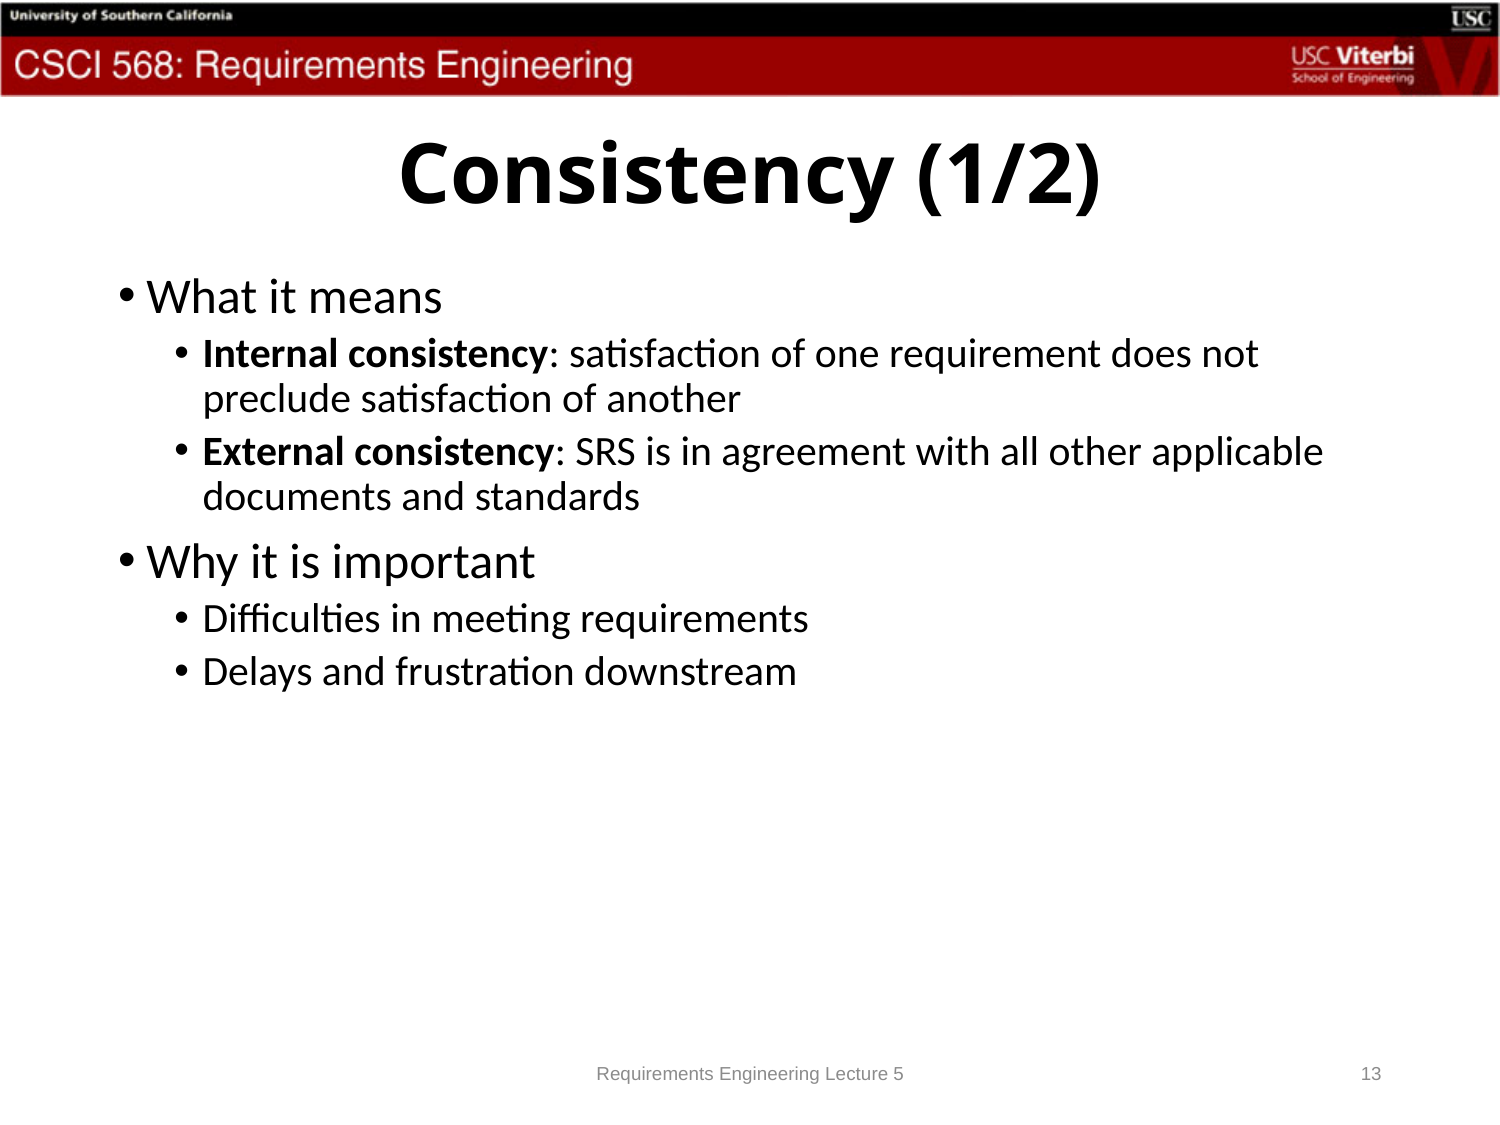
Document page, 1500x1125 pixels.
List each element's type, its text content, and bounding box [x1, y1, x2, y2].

list What it means Internal consistency: satisfaction of one requirement does not preclude satisfaction of another External consistency: SRS is in agreement with all other applicable documents and standards Why it is important Difficulties in meeting requirements Delays and frustration downstream [103, 262, 1397, 1014]
slide_number 13 [1059, 1042, 1397, 1103]
footer Requirements Engineering Lecture 5 [496, 1042, 1004, 1103]
picture [0, 2, 1500, 97]
title Consistency (1/2) [103, 115, 1397, 238]
